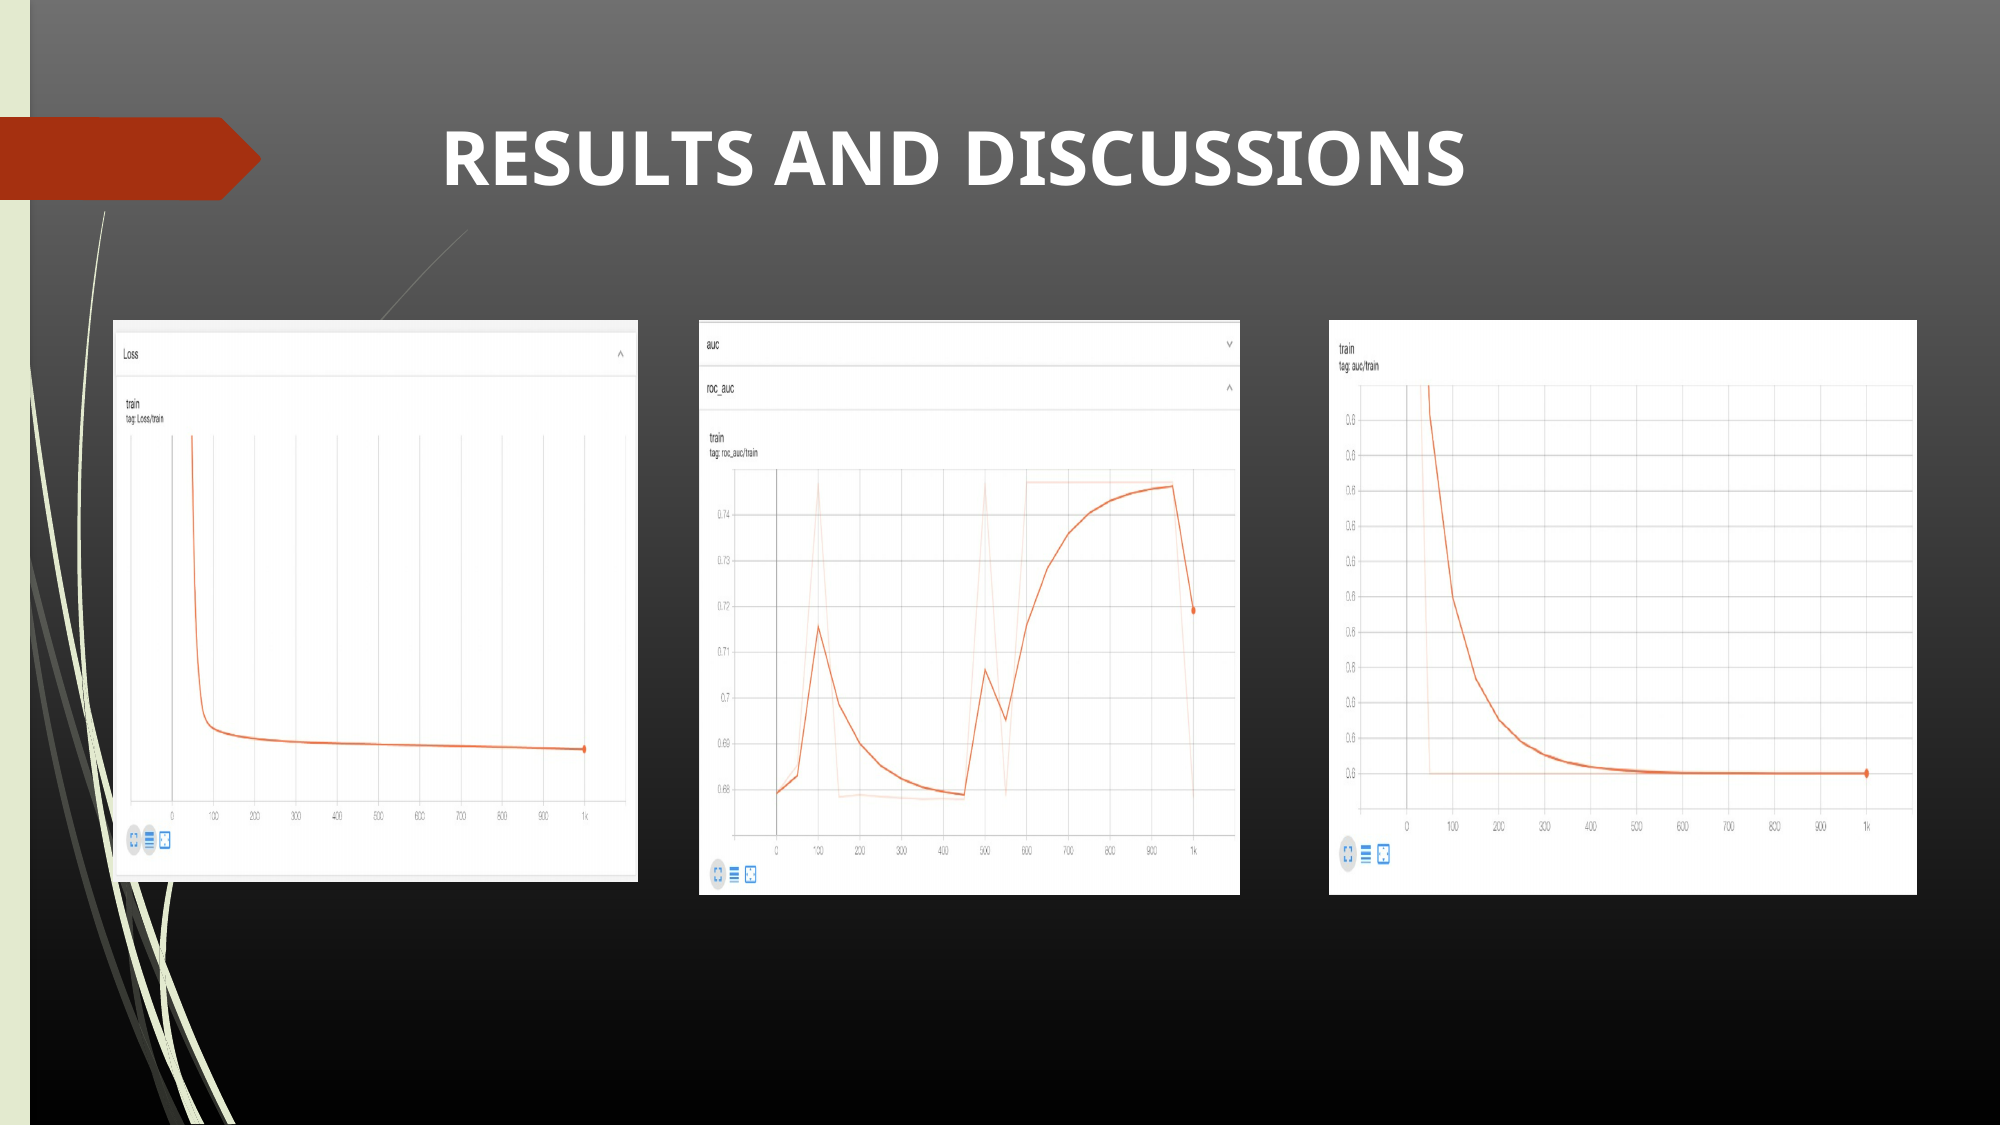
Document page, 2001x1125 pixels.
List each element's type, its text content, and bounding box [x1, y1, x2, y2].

picture [1329, 319, 1917, 895]
picture [699, 319, 1240, 895]
picture [113, 319, 638, 882]
title RESULTS AND DISCUSSIONS [425, 102, 1888, 313]
